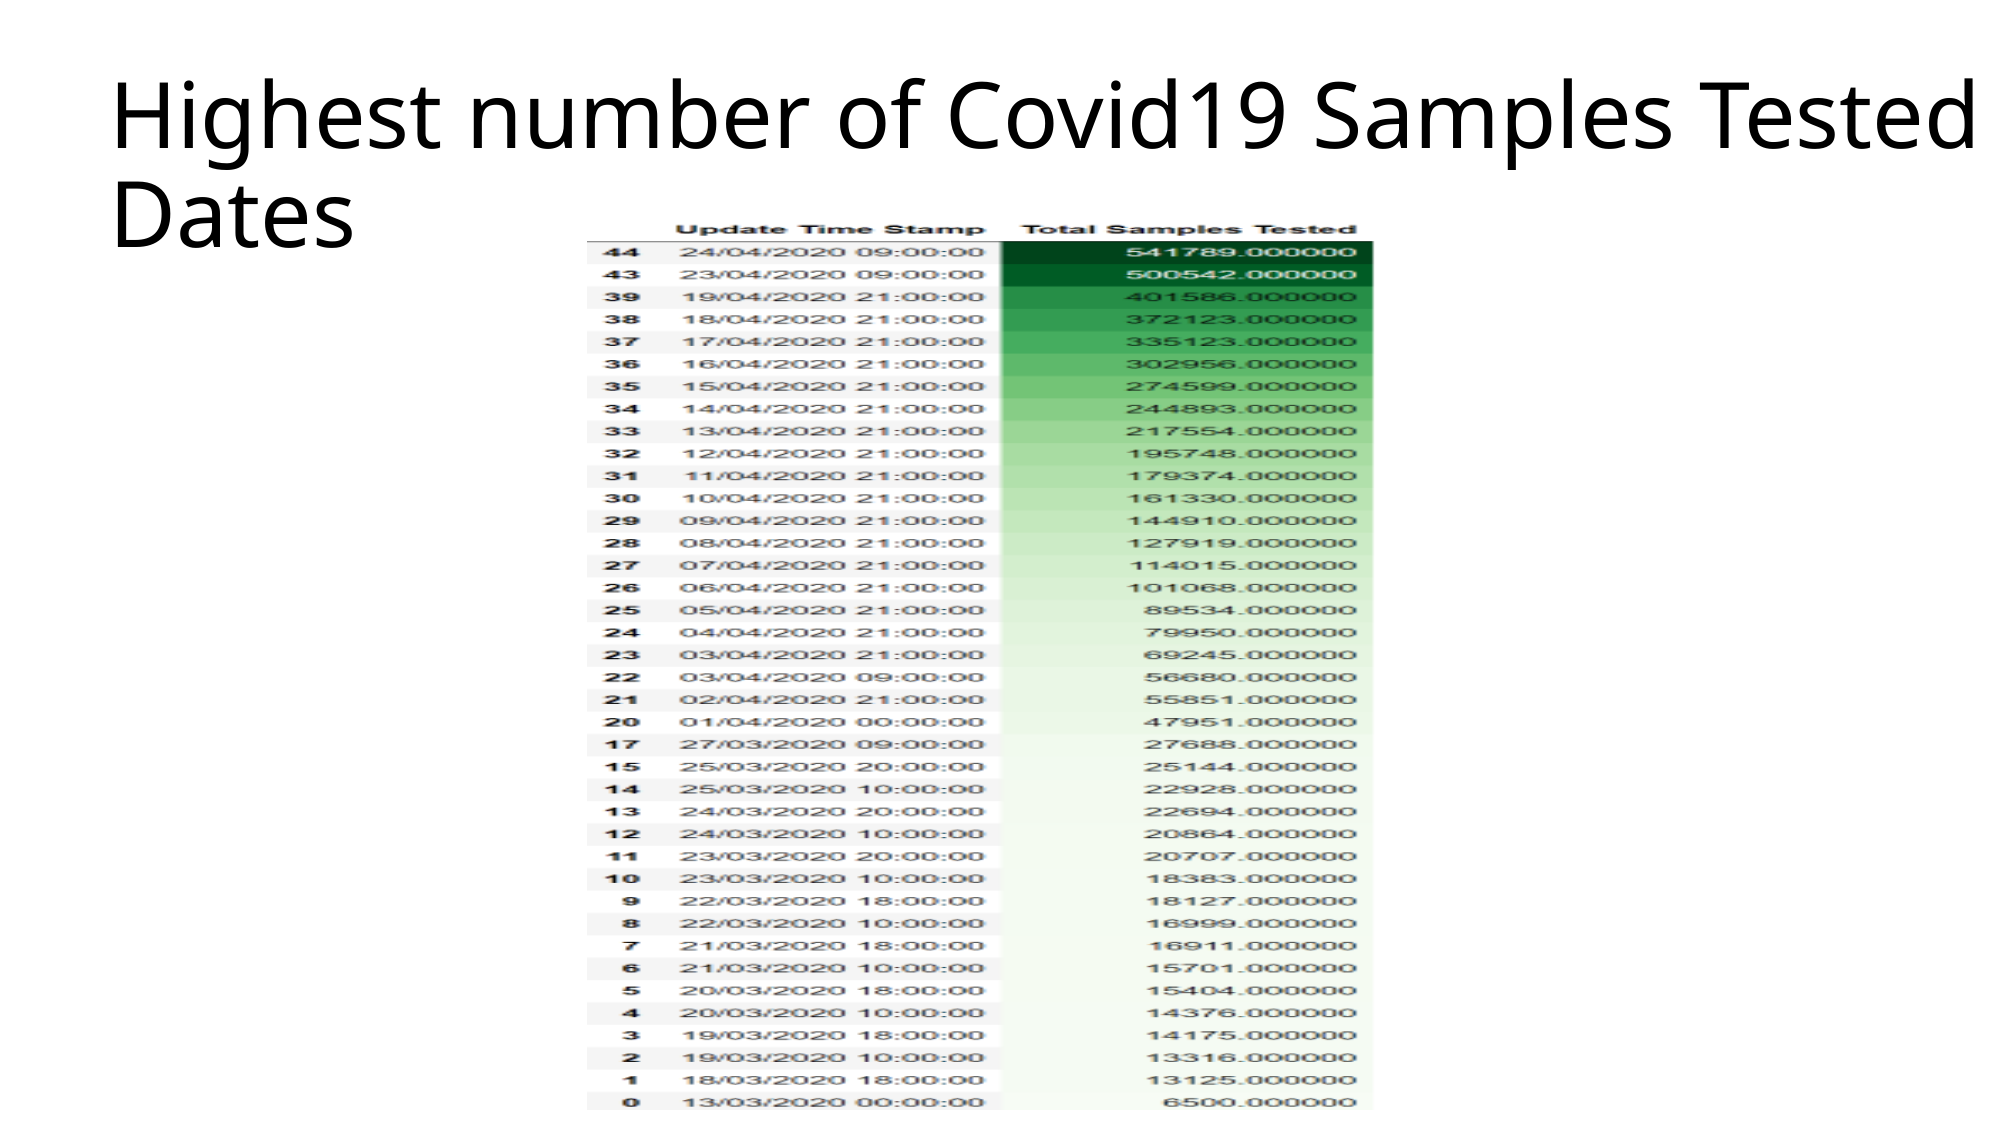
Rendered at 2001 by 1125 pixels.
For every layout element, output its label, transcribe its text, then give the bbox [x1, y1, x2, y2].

picture [587, 215, 1391, 1110]
title Highest number of Covid19 Samples Tested Dates [94, 59, 2000, 278]
